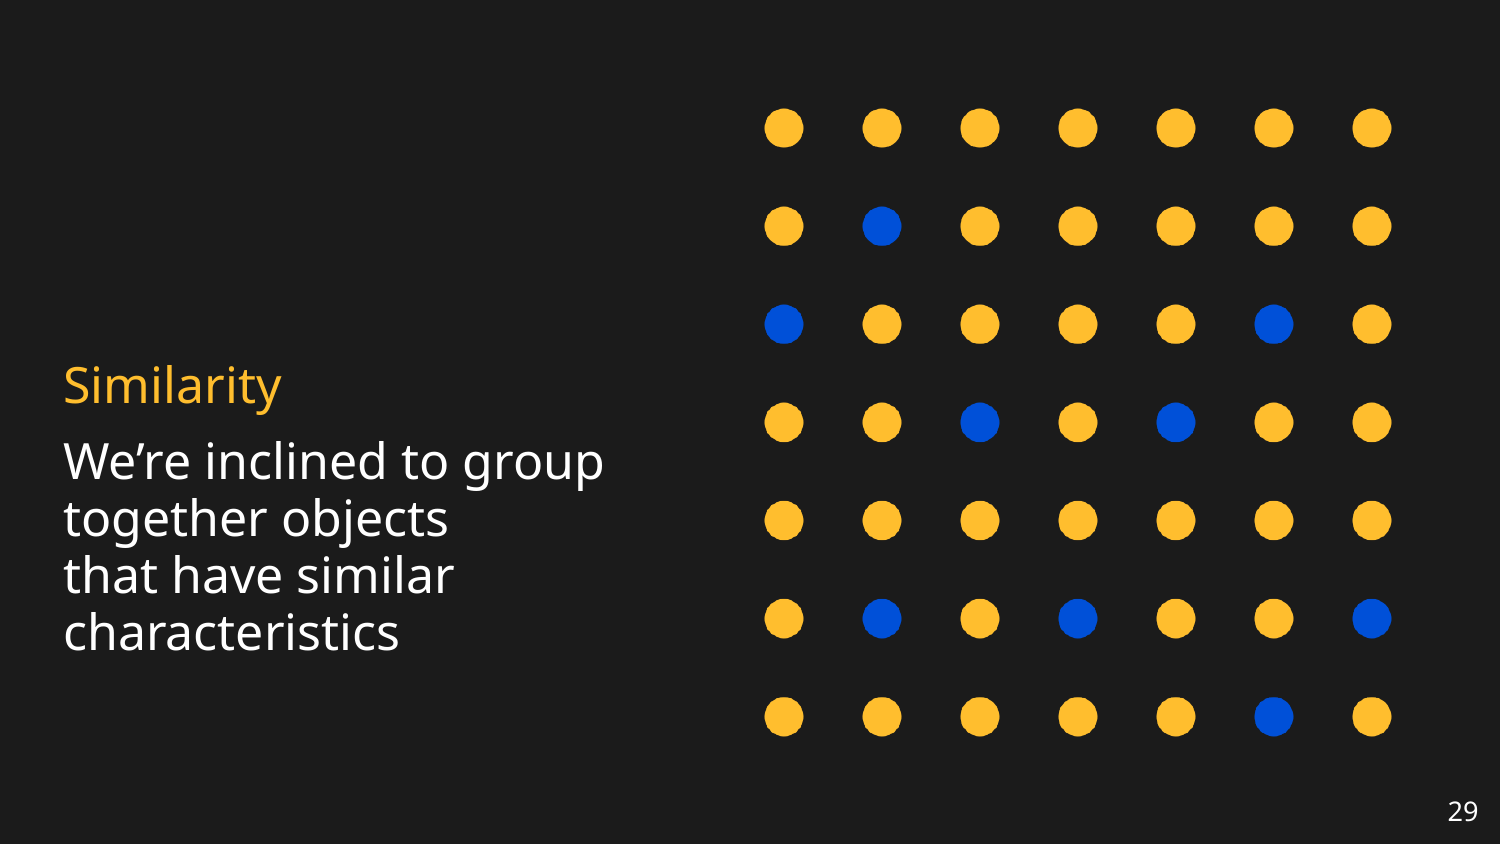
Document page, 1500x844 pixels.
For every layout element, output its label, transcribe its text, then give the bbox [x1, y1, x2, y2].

picture [655, 0, 1500, 844]
list We’re inclined to group together objects that have similar characteristics [48, 418, 645, 776]
title Similarity [48, 110, 638, 418]
